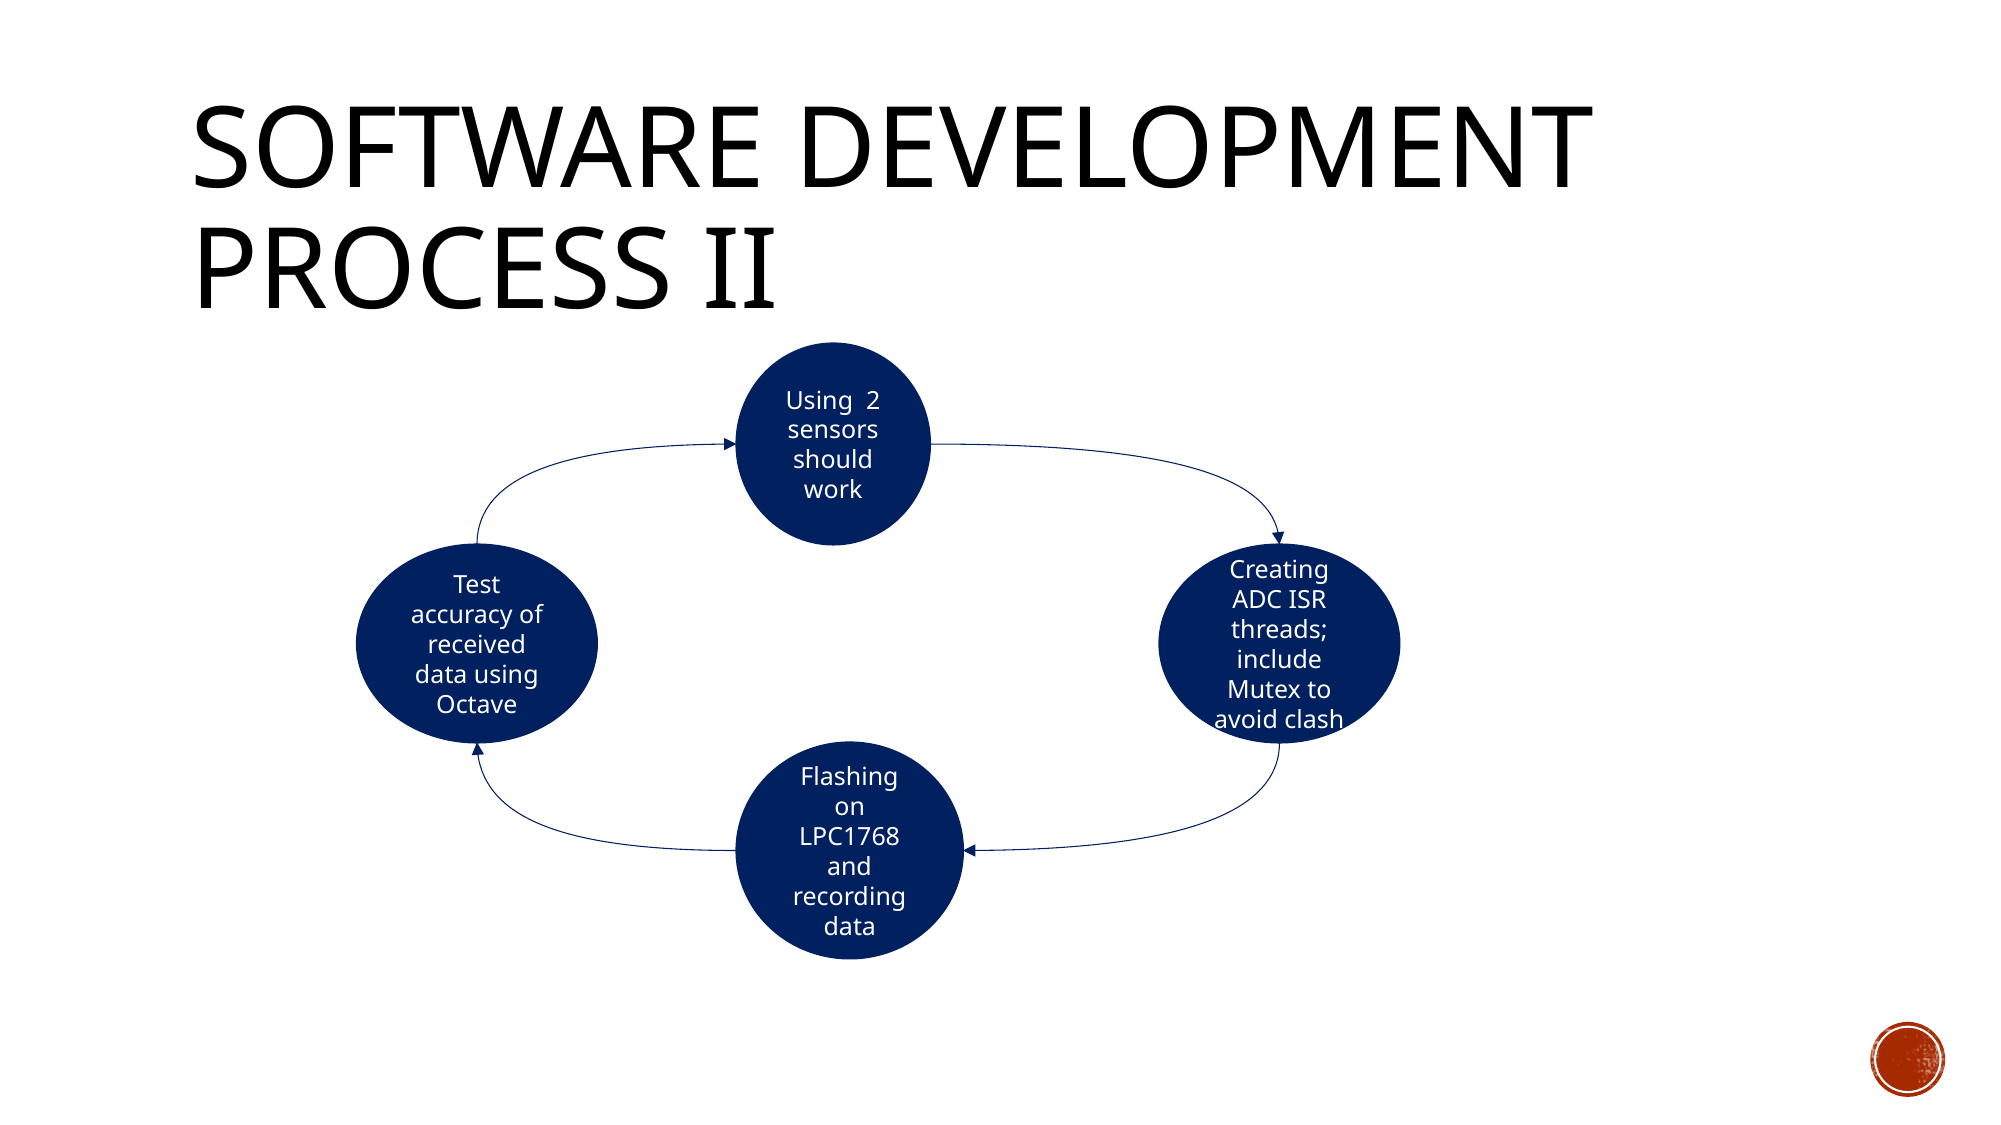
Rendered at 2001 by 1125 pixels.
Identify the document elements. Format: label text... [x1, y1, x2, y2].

text_box Test accuracy of received data using Octave [355, 543, 598, 744]
text_box Flashing on LPC1768 and recording data [735, 741, 964, 960]
text_box Creating ADC ISR threads; include Mutex to avoid clash [1158, 543, 1401, 744]
title SOFTWARE DEVELOPMENT PROCESS II [175, 79, 1826, 344]
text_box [558, 367, 655, 622]
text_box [1069, 640, 1174, 953]
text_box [480, 745, 734, 848]
text_box Using 2 sensors should work [735, 342, 932, 546]
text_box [932, 446, 1277, 542]
